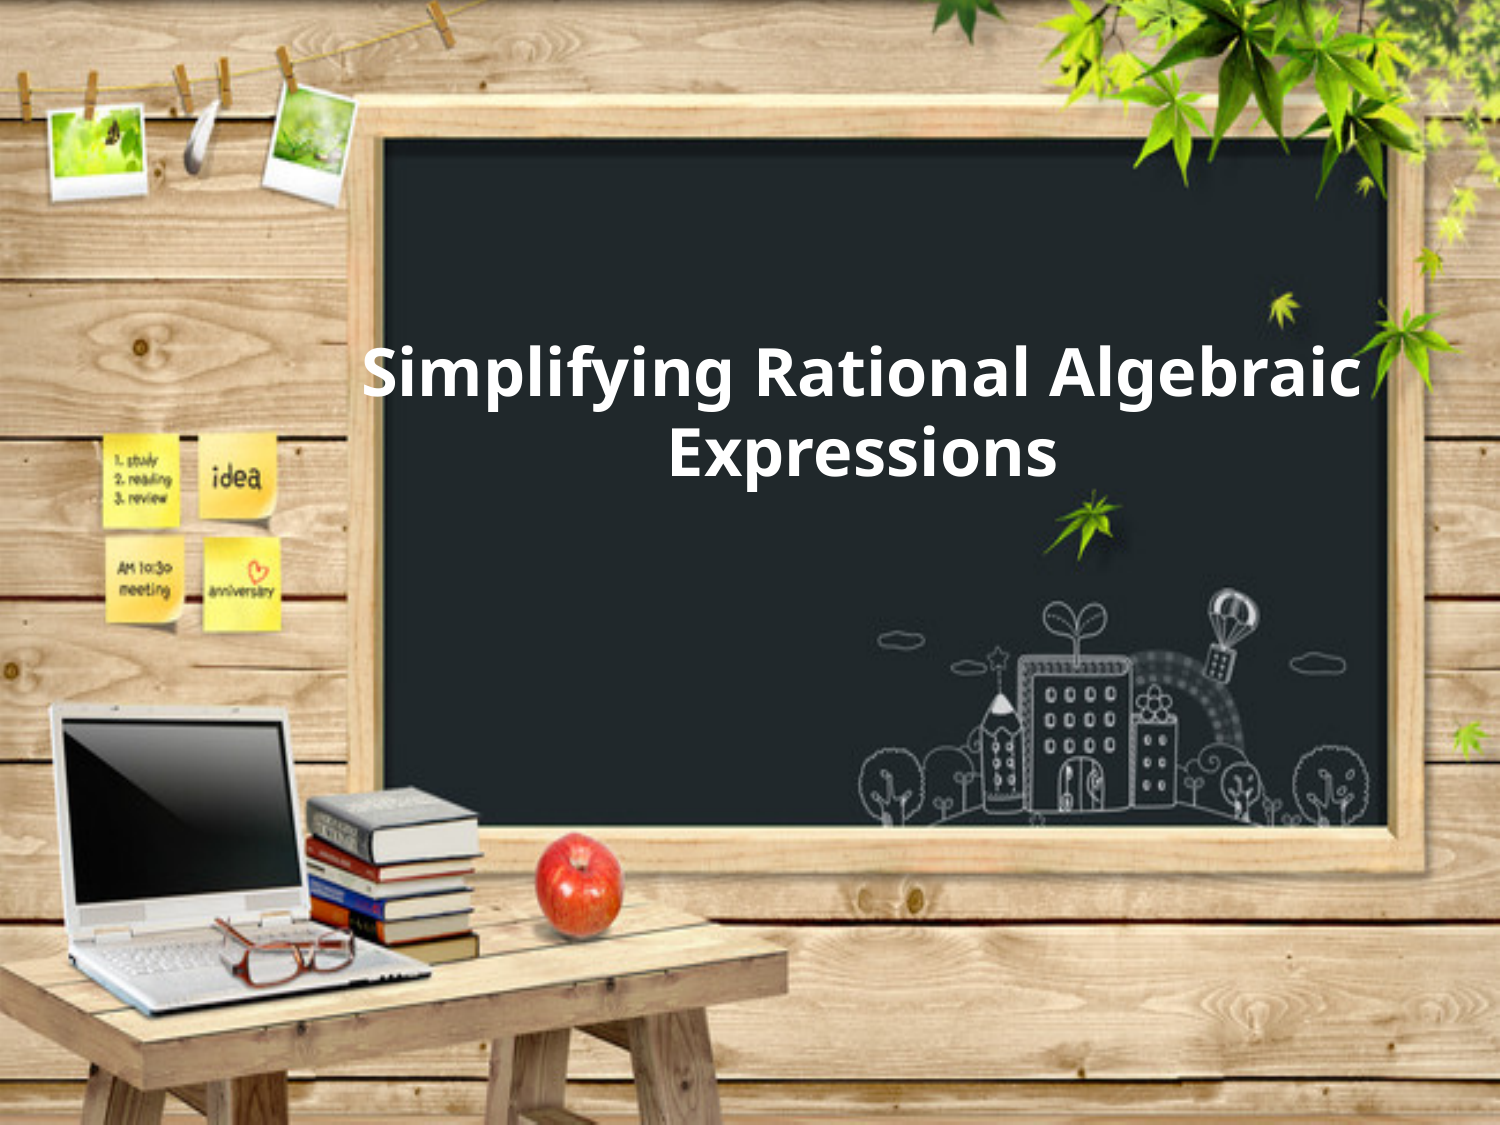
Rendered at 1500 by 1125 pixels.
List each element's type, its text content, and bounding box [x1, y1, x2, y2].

text_box Simplifying Rational Algebraic Expressions [249, 322, 1475, 498]
picture [0, 0, 1500, 1125]
